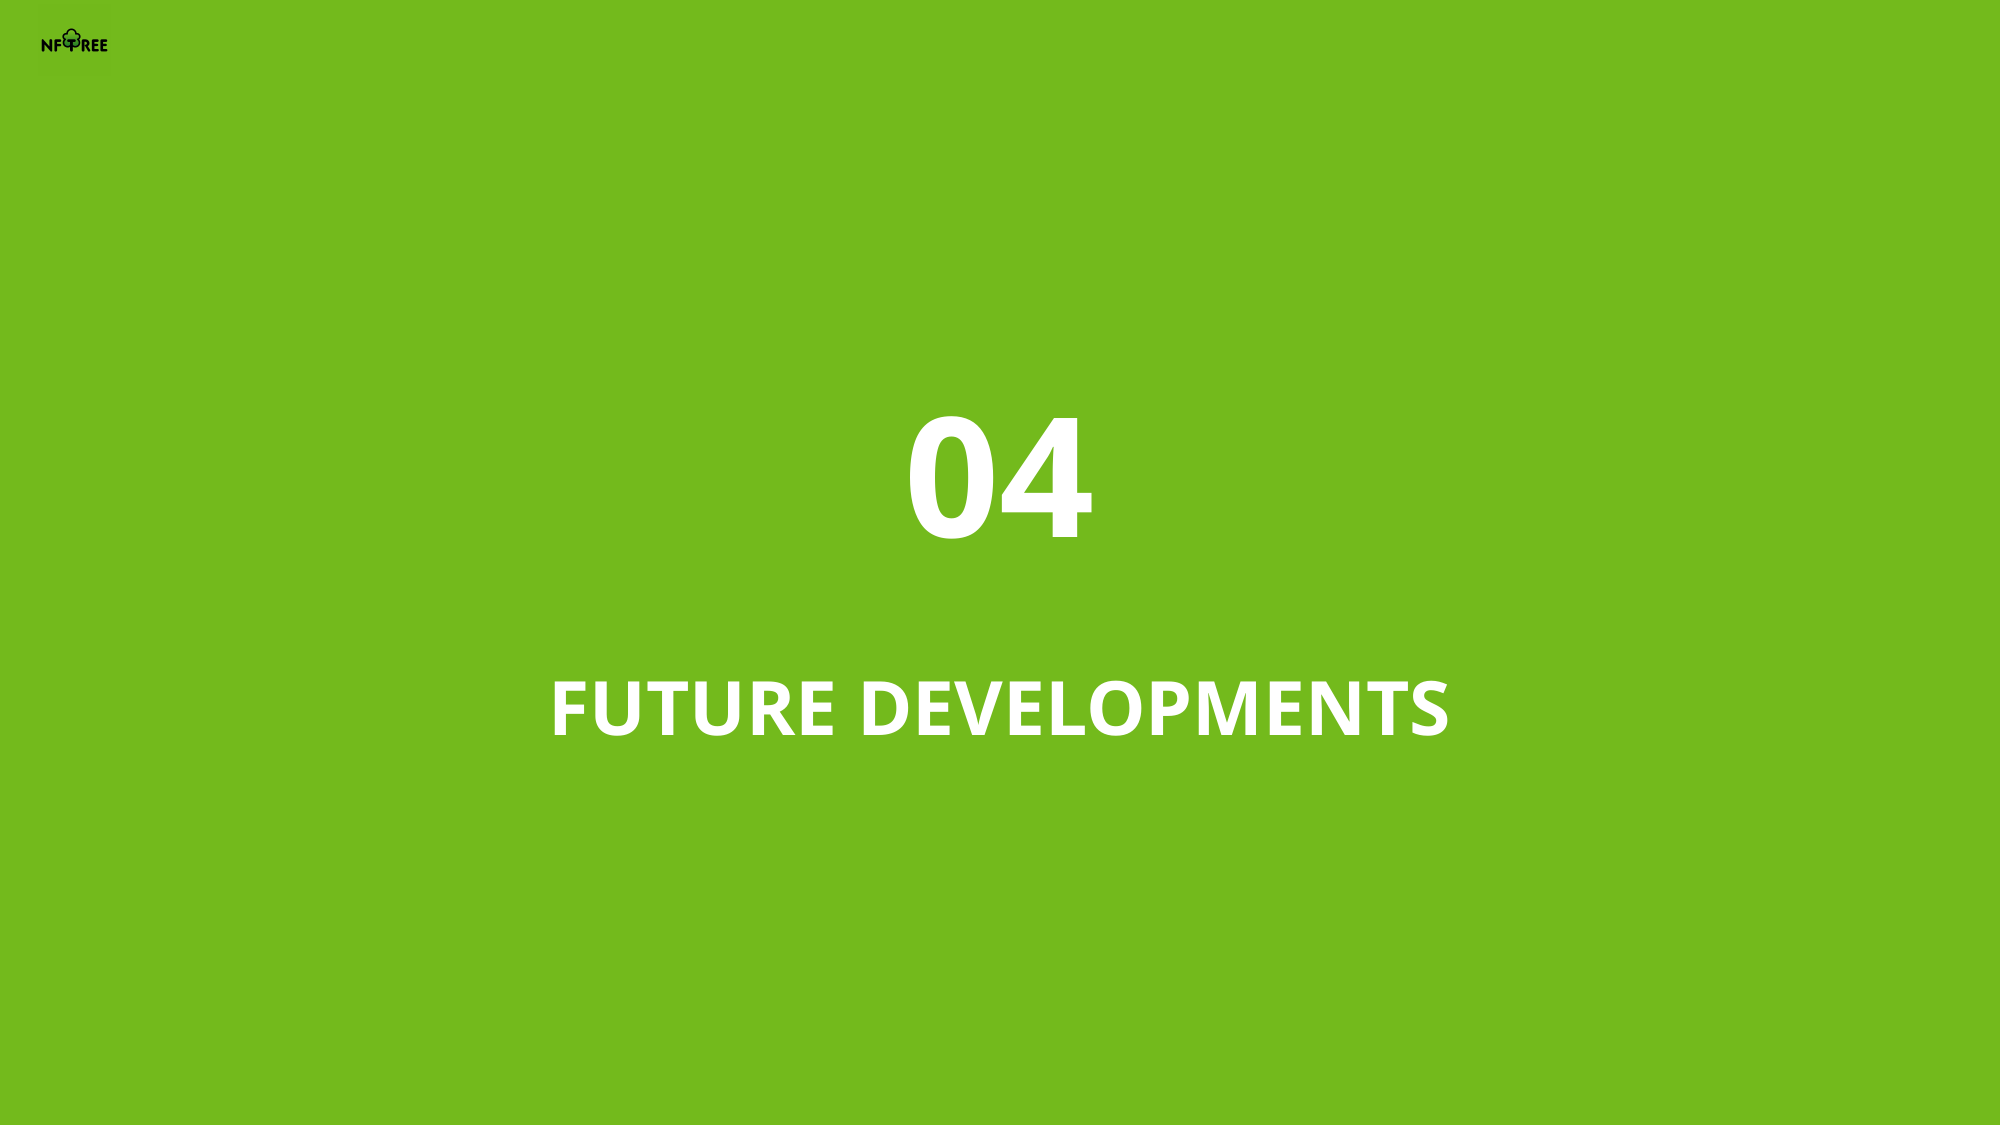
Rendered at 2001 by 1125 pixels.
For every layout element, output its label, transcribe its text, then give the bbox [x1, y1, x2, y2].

text_box 04 FUTURE DEVELOPMENTS [500, 363, 1500, 758]
picture [38, 4, 111, 76]
